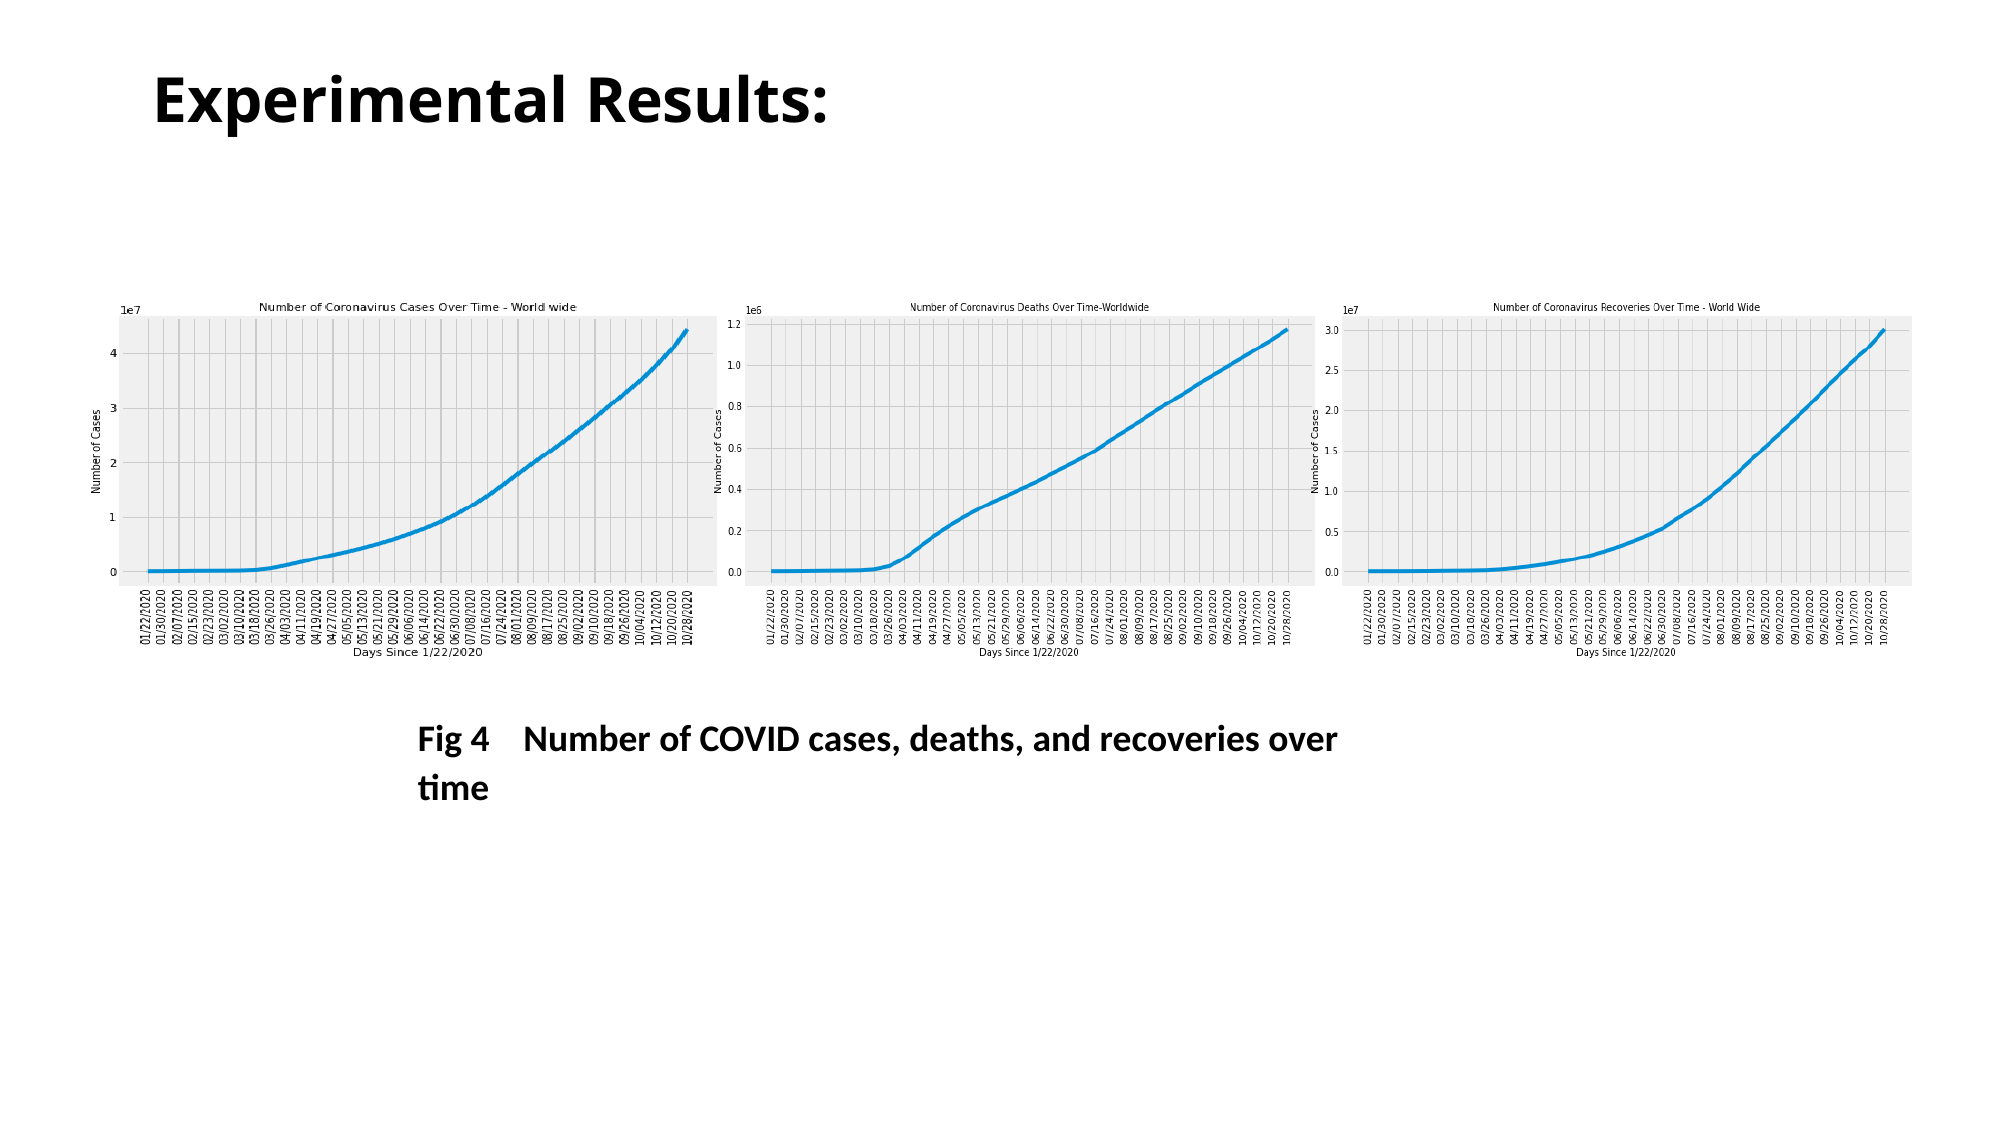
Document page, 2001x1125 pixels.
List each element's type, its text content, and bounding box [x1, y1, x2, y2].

picture [708, 296, 1916, 664]
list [84, 296, 708, 664]
title Experimental Results: [137, 59, 1863, 219]
text_box Fig 4 Number of COVID cases, deaths, and recoveries over time [403, 703, 1404, 815]
